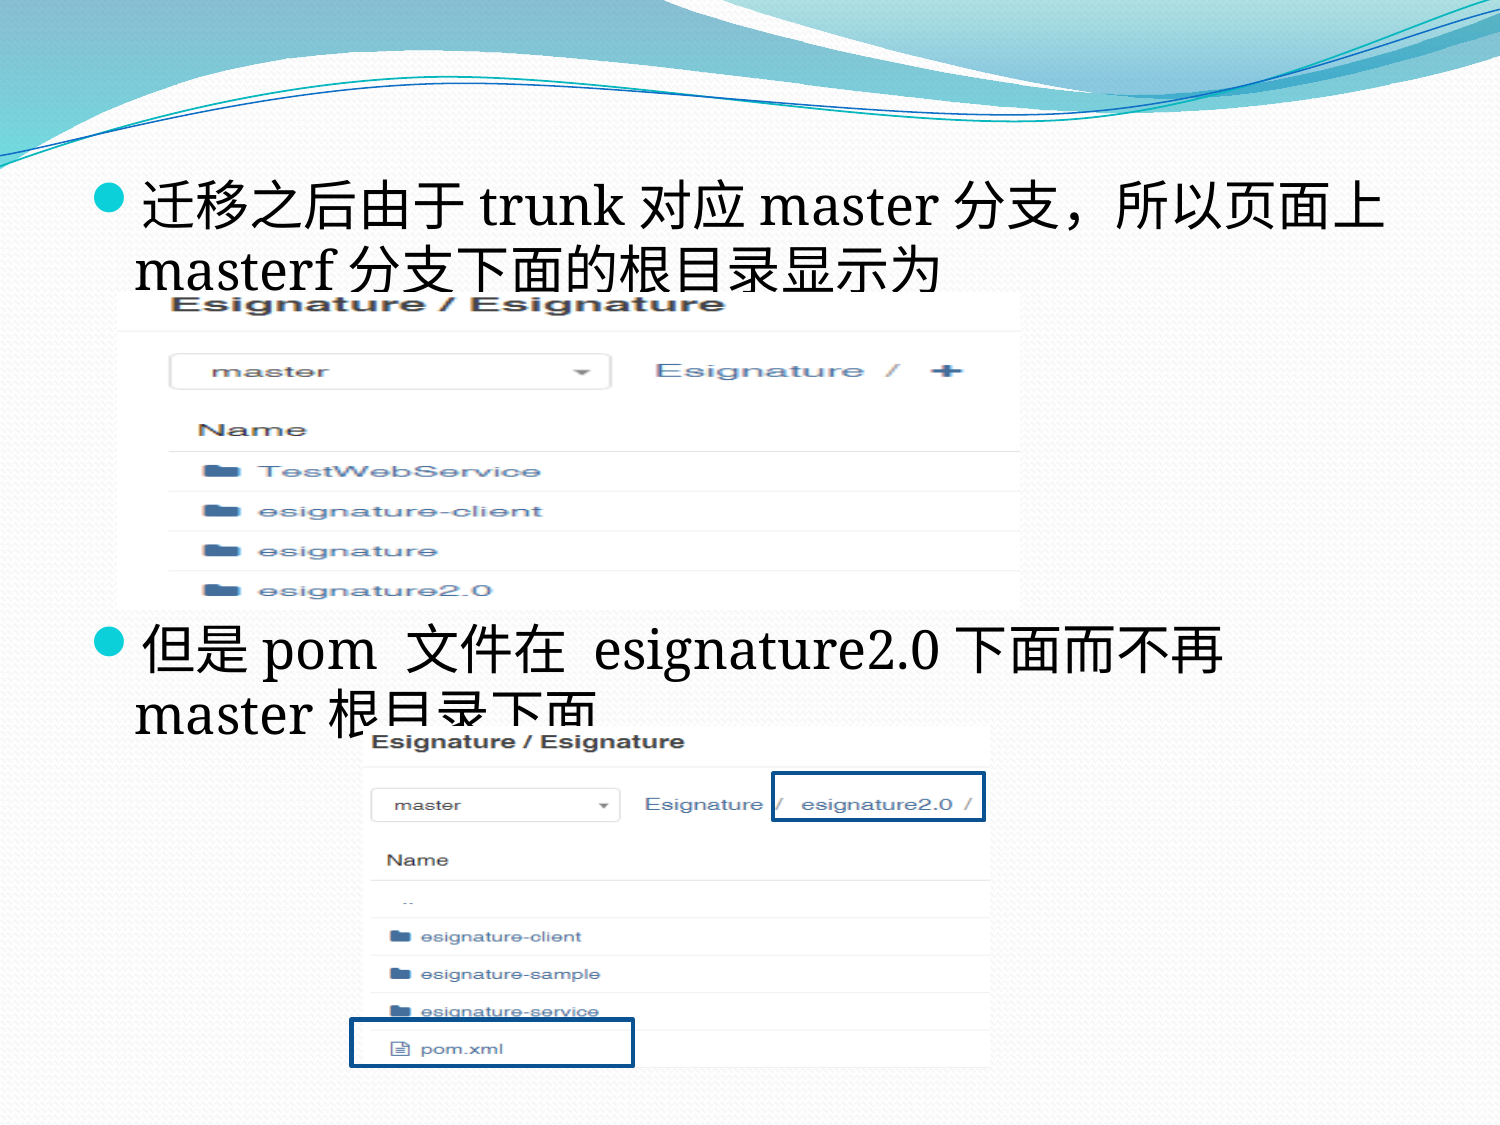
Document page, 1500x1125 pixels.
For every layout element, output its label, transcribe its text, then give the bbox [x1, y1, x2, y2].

picture [116, 292, 1020, 610]
picture [362, 726, 991, 1068]
list 迁移之后由于trunk对应master分支，所以页面上masterf分支下面的根目录显示为 但是pom 文件在 esignature2.0下面而不再master根目录下面 [75, 164, 1425, 1038]
text_box [349, 1017, 356, 1068]
